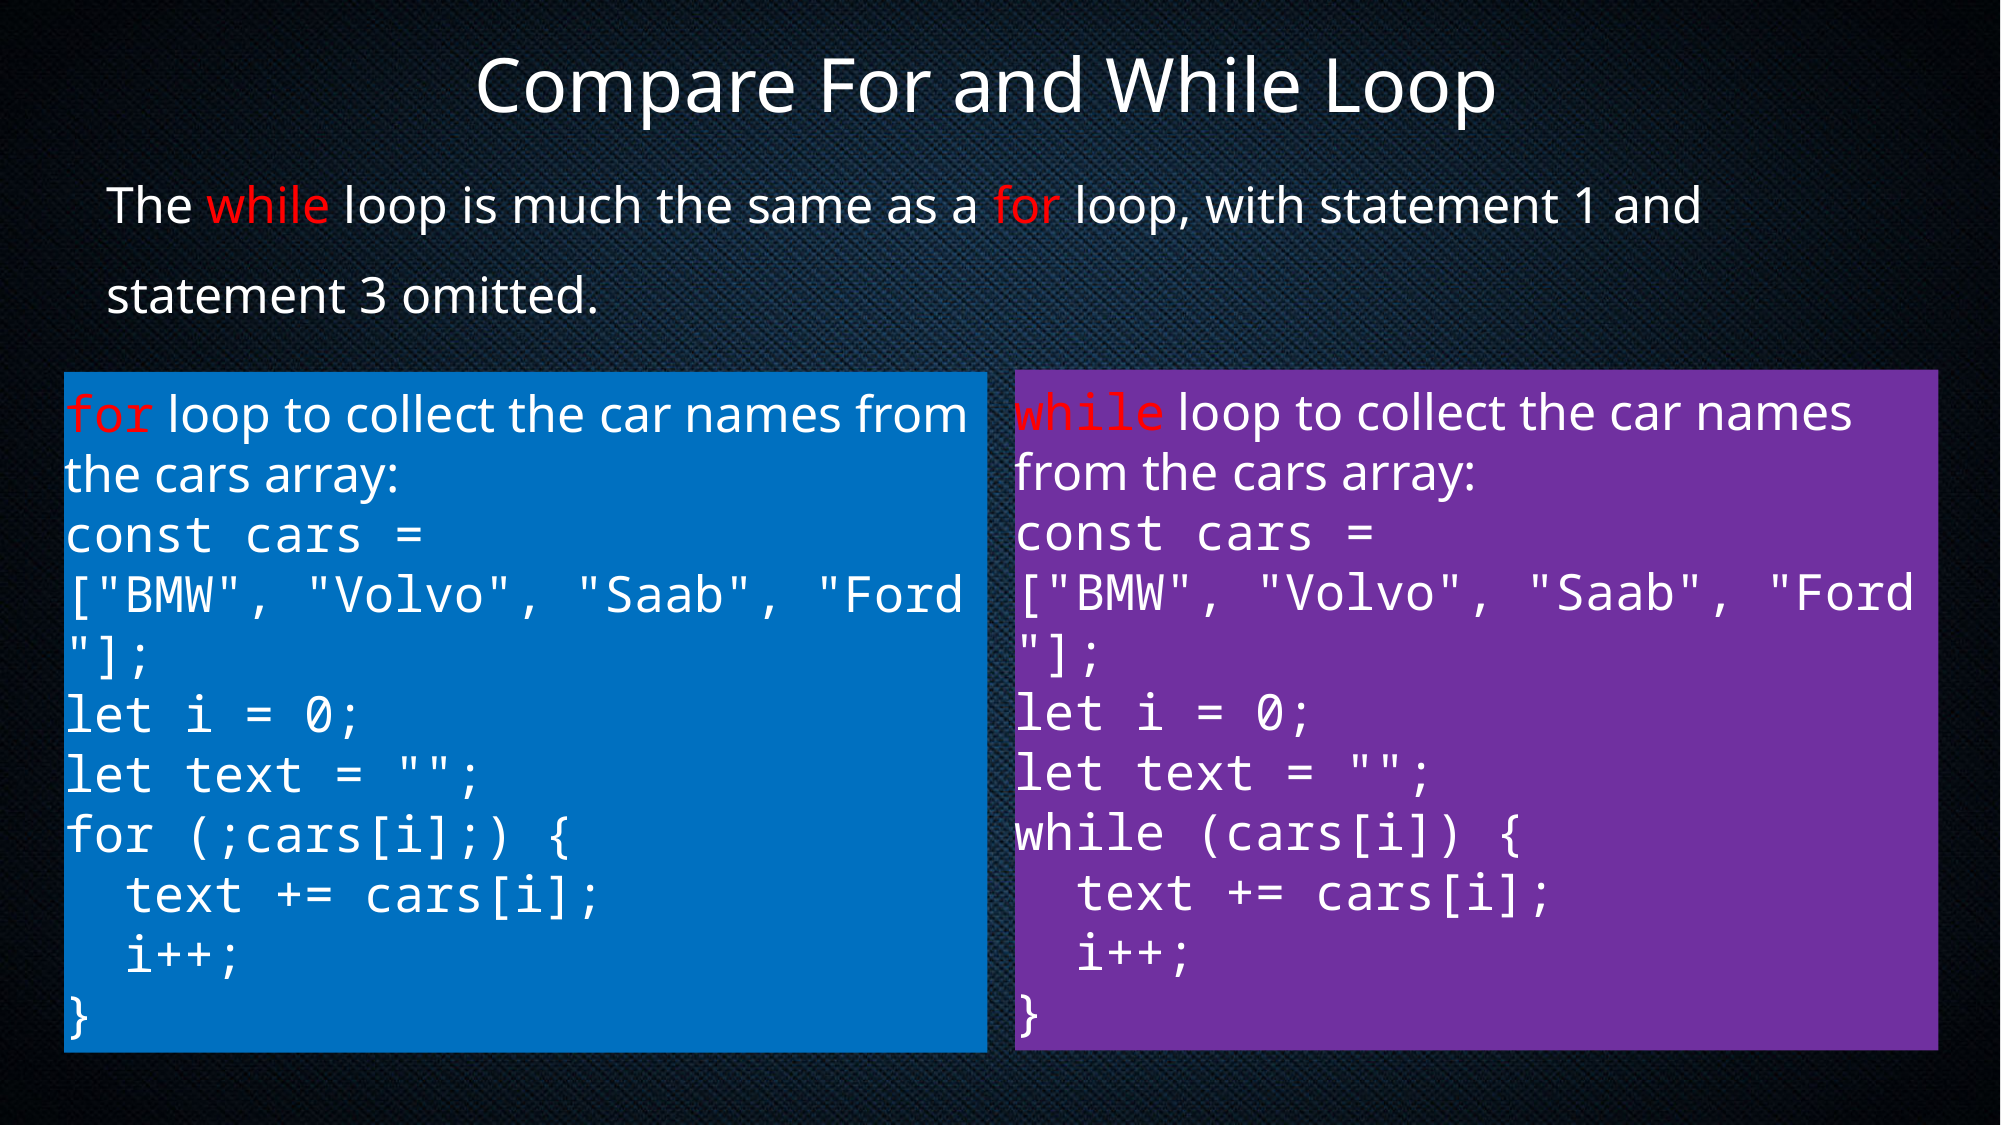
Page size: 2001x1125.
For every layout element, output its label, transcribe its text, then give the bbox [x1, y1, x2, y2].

text_box The while loop is much the same as a for loop, with statement 1 and statement 3 omitted. [91, 136, 1937, 332]
text_box Compare For and While Loop [425, 30, 1550, 136]
text_box for loop to collect the car names from the cars array: const cars = ["BMW", "Volvo", "Saab", "Ford"]; let i = 0; let text = ""; for (;cars[i];) { text += cars[i]; i++; } [64, 371, 988, 1053]
text_box while loop to collect the car names from the cars array: const cars = ["BMW", "Volvo", "Saab", "Ford"]; let i = 0; let text = ""; while (cars[i]) { text += cars[i]; i++; } [1015, 369, 1939, 1051]
picture [0, 0, 2001, 1125]
